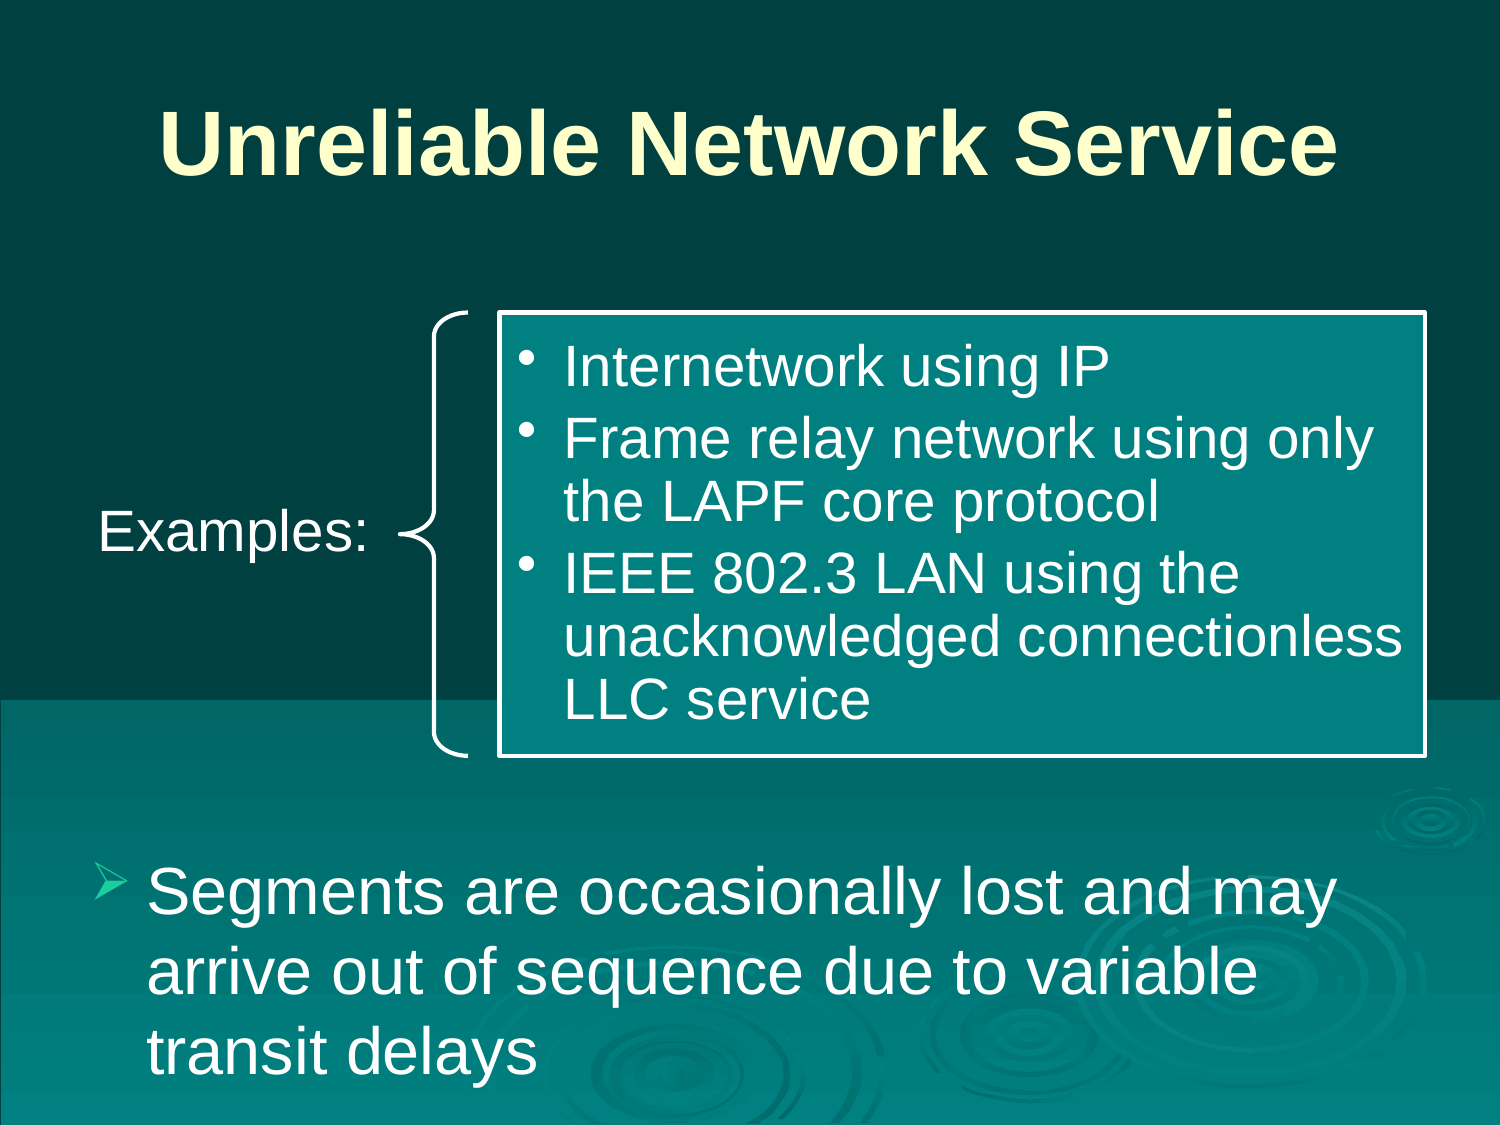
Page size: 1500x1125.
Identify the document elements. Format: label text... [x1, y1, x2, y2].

title Unreliable Network Service [74, 45, 1426, 124]
list Segments are occasionally lost and may arrive out of sequence due to variable transit delays [74, 841, 1426, 1056]
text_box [62, 124, 1426, 834]
